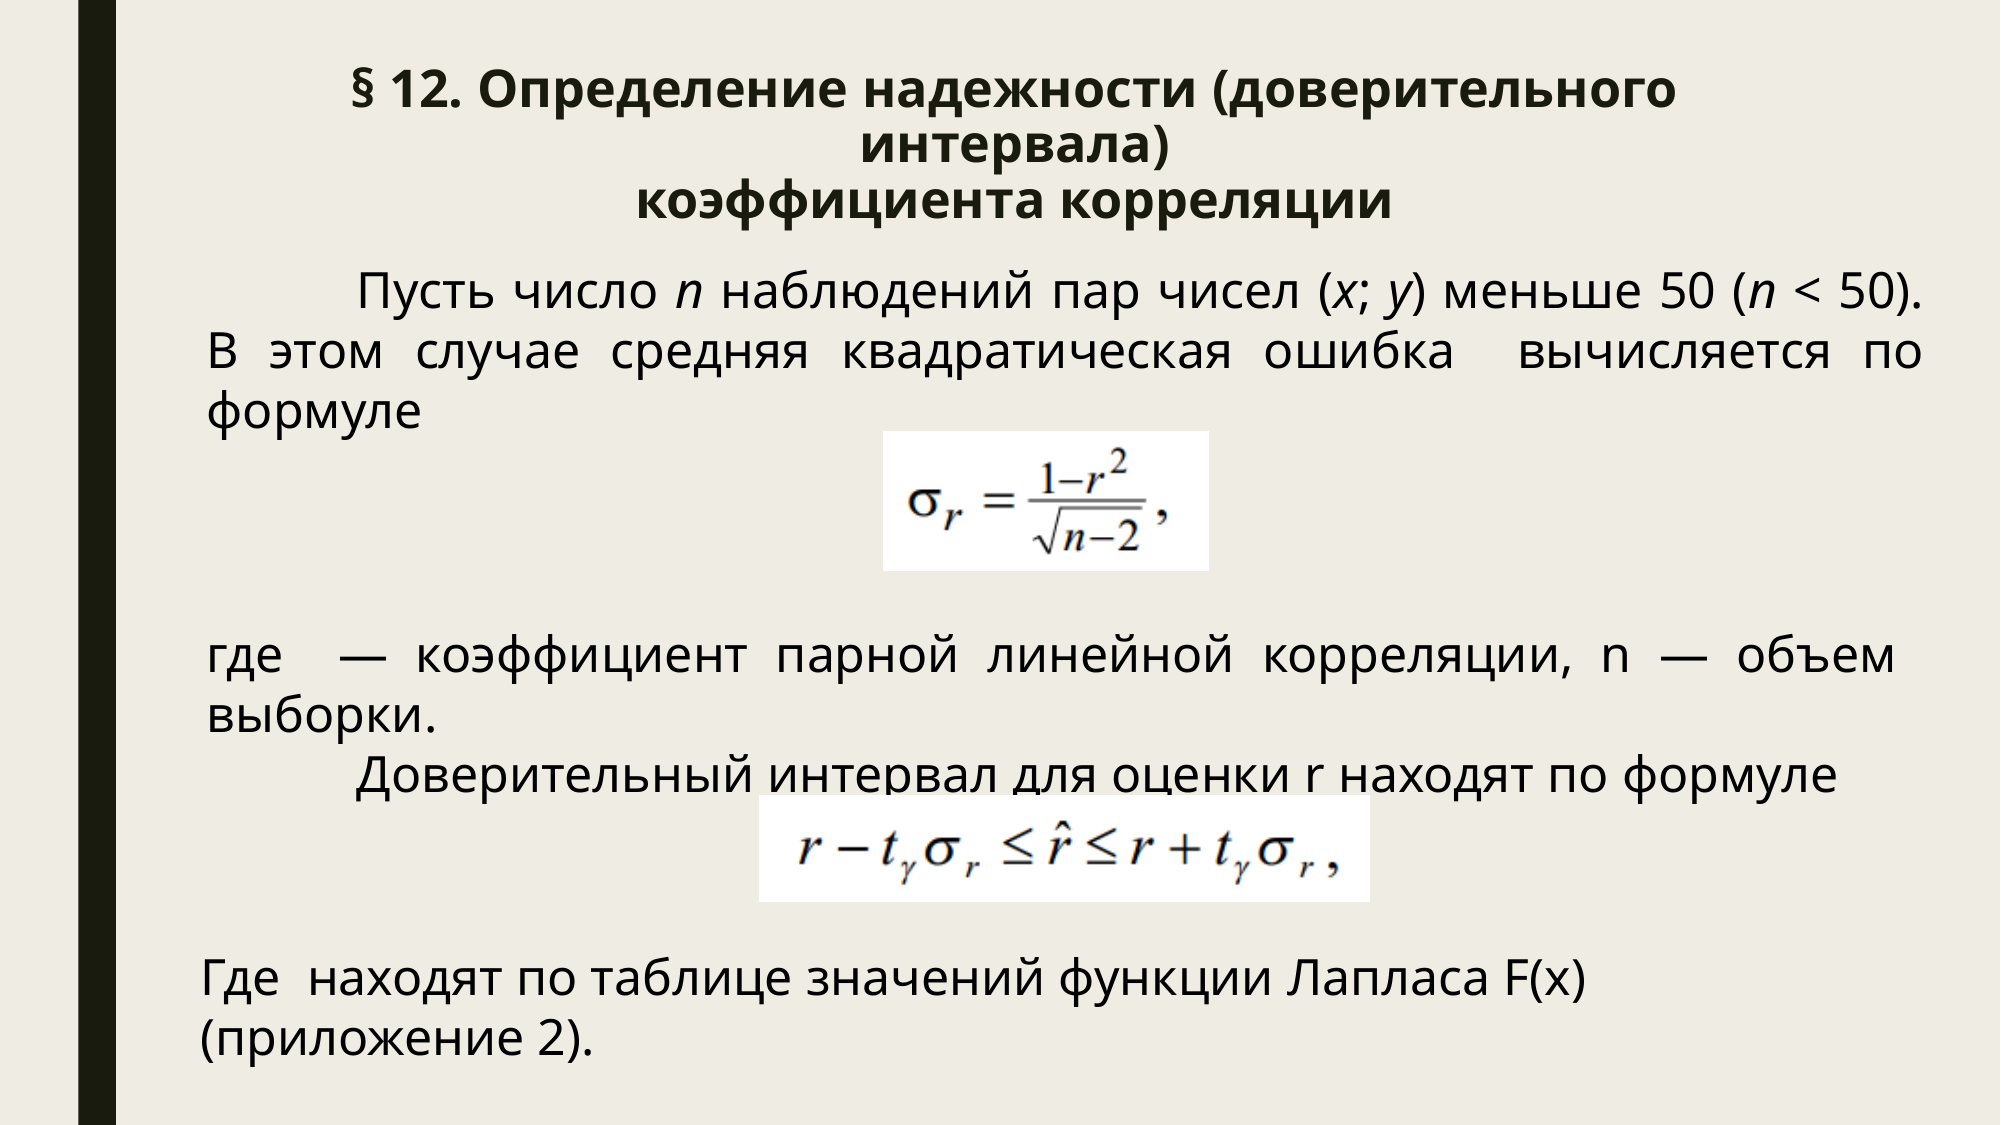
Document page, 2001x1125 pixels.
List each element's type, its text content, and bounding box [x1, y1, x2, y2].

title § 12. Определение надежности (доверительного интервала) коэффициента корреляции [227, 55, 1803, 177]
picture [883, 431, 1209, 571]
picture [759, 795, 1370, 902]
